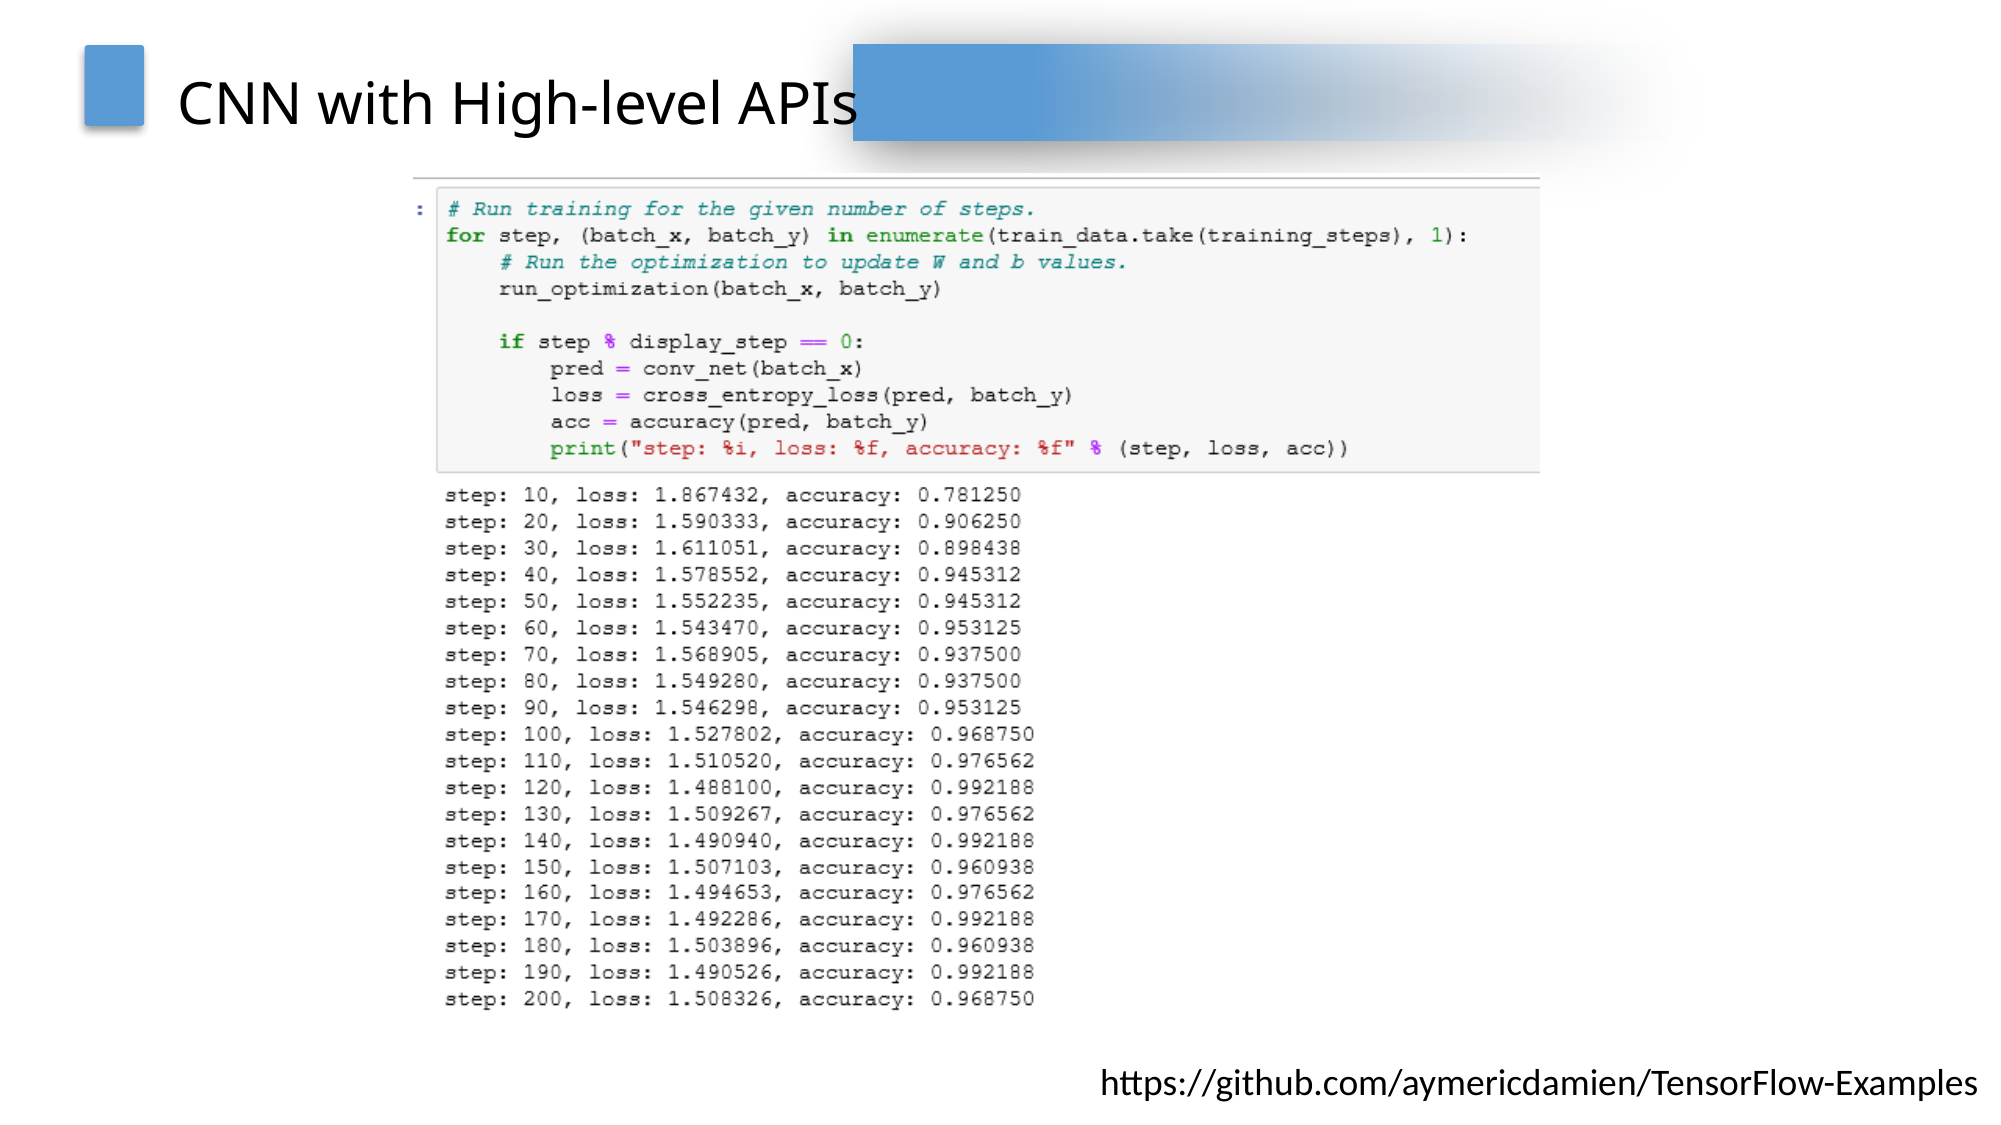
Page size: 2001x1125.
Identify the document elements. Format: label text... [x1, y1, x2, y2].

picture [413, 173, 1540, 1018]
text_box CNN with High-level APIs [162, 44, 933, 144]
text_box [853, 43, 1671, 142]
text_box https://github.com/aymericdamien/TensorFlow-Examples [1085, 1050, 1995, 1110]
text_box [83, 44, 146, 127]
